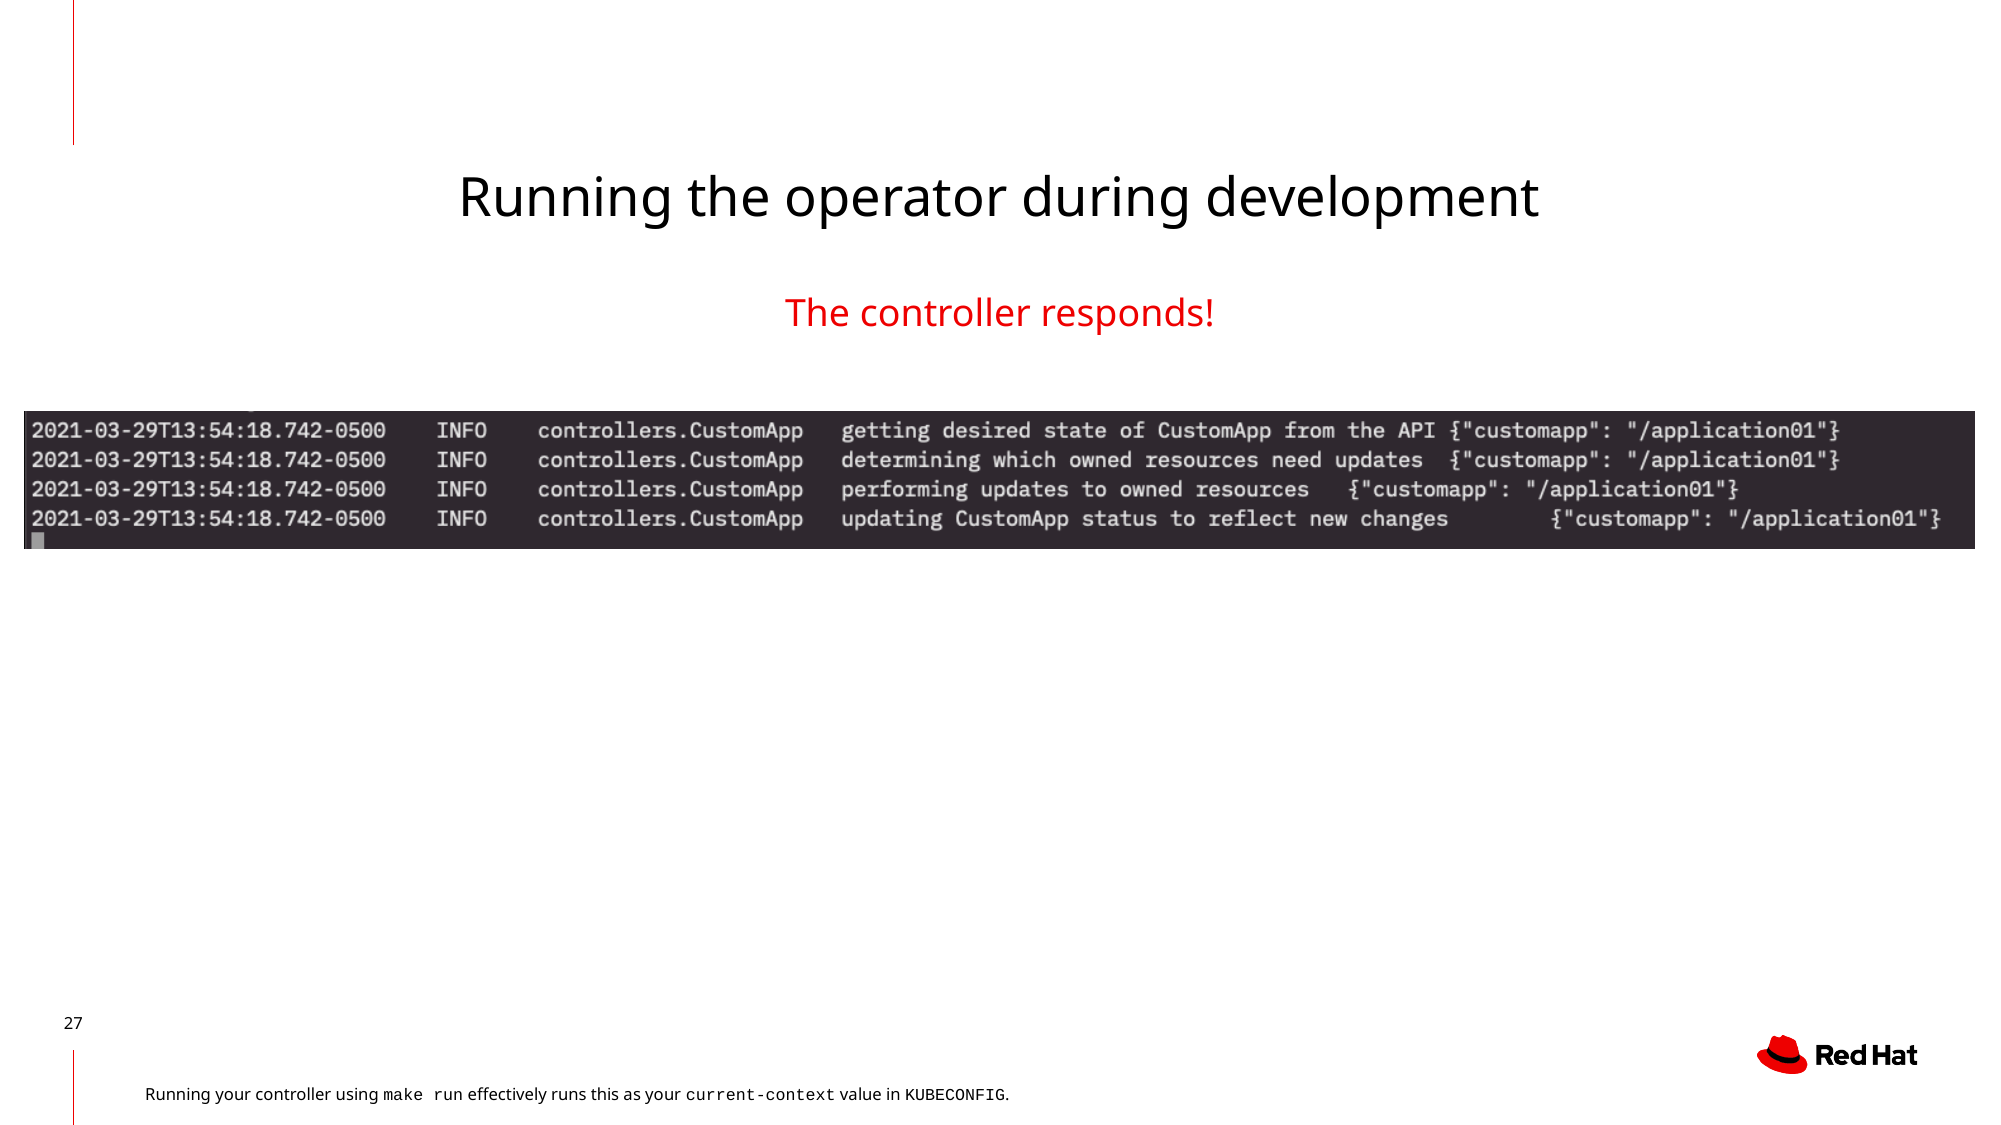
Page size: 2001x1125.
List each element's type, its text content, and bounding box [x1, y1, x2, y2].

slide_number ‹#› [13, 1012, 134, 1036]
picture [1757, 1035, 1918, 1074]
title Running the operator during development [145, 143, 1855, 234]
subtitle Running your controller using make run effectively runs this as your current-context value in KUBECONFIG. [145, 1012, 1458, 1104]
subtitle The controller responds! [145, 271, 1855, 387]
picture [24, 411, 1976, 549]
